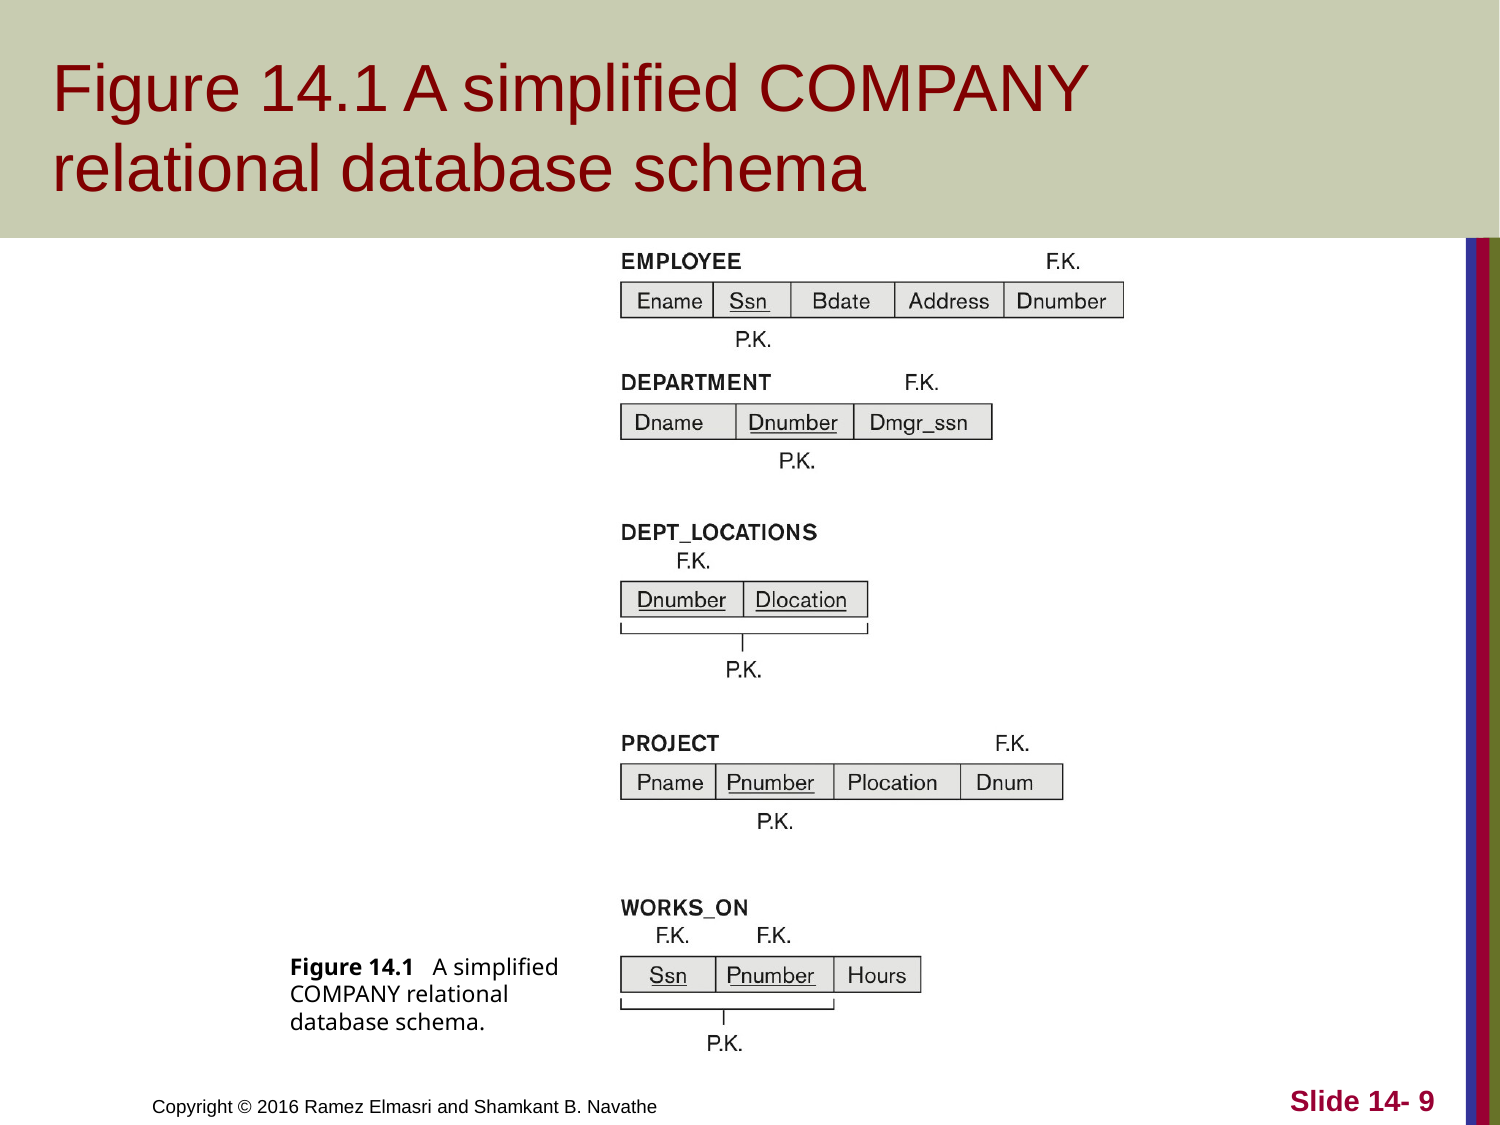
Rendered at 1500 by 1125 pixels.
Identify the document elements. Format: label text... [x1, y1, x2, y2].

picture [587, 241, 1138, 1068]
slide_number Slide 14- 9 [1137, 1049, 1451, 1125]
text_box Figure 14.1 A simplified COMPANY relational database schema. [274, 937, 575, 1050]
title Figure 14.1 A simplified COMPANY relational database schema [37, 49, 1317, 213]
